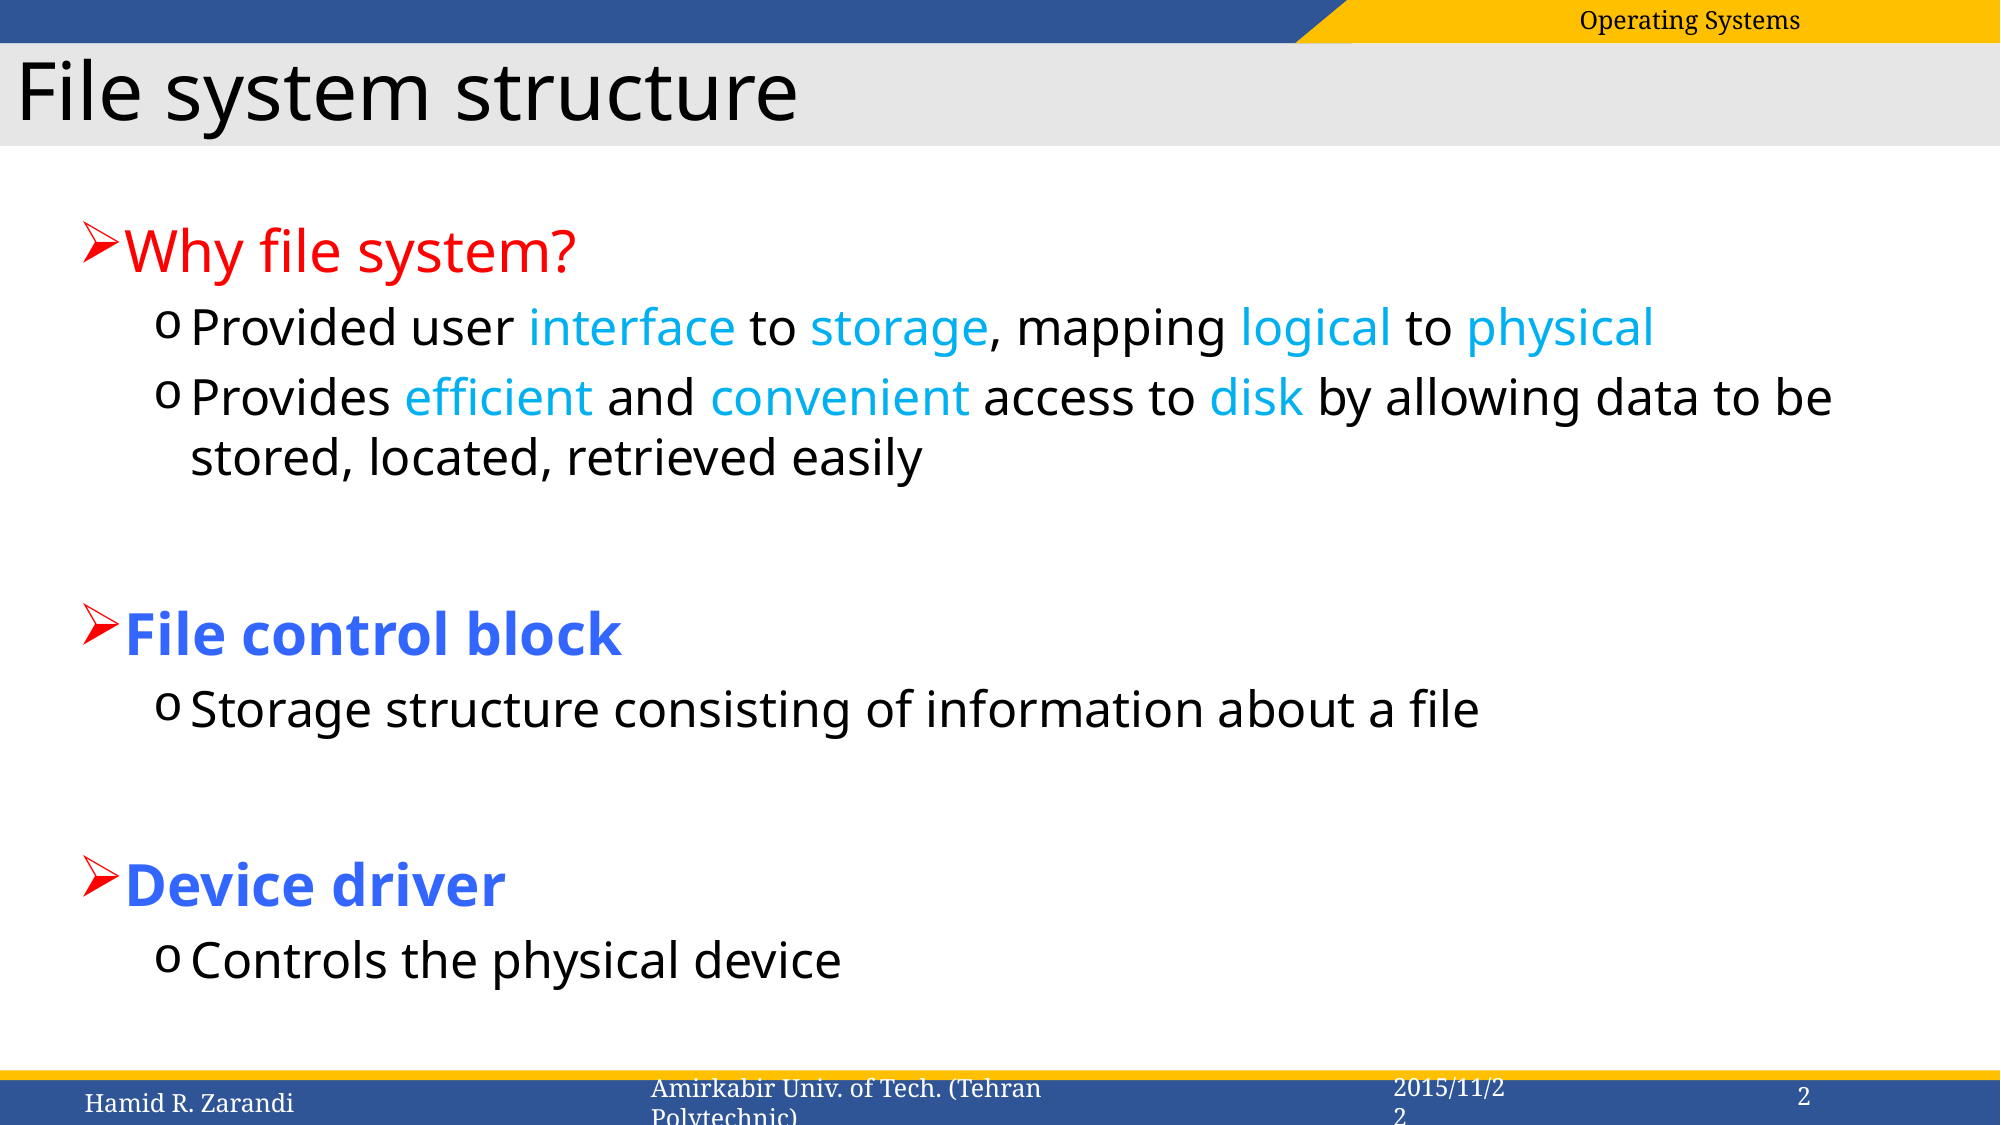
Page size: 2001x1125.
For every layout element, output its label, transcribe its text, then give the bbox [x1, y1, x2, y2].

title File system structure [0, 43, 2000, 146]
list Why file system? Provided user interface to storage, mapping logical to physical Provides efficient and convenient access to disk by allowing data to be stored, located, retrieved easily File control block Storage structure consisting of information about a file Device driver Controls the physical device [63, 207, 1937, 1014]
